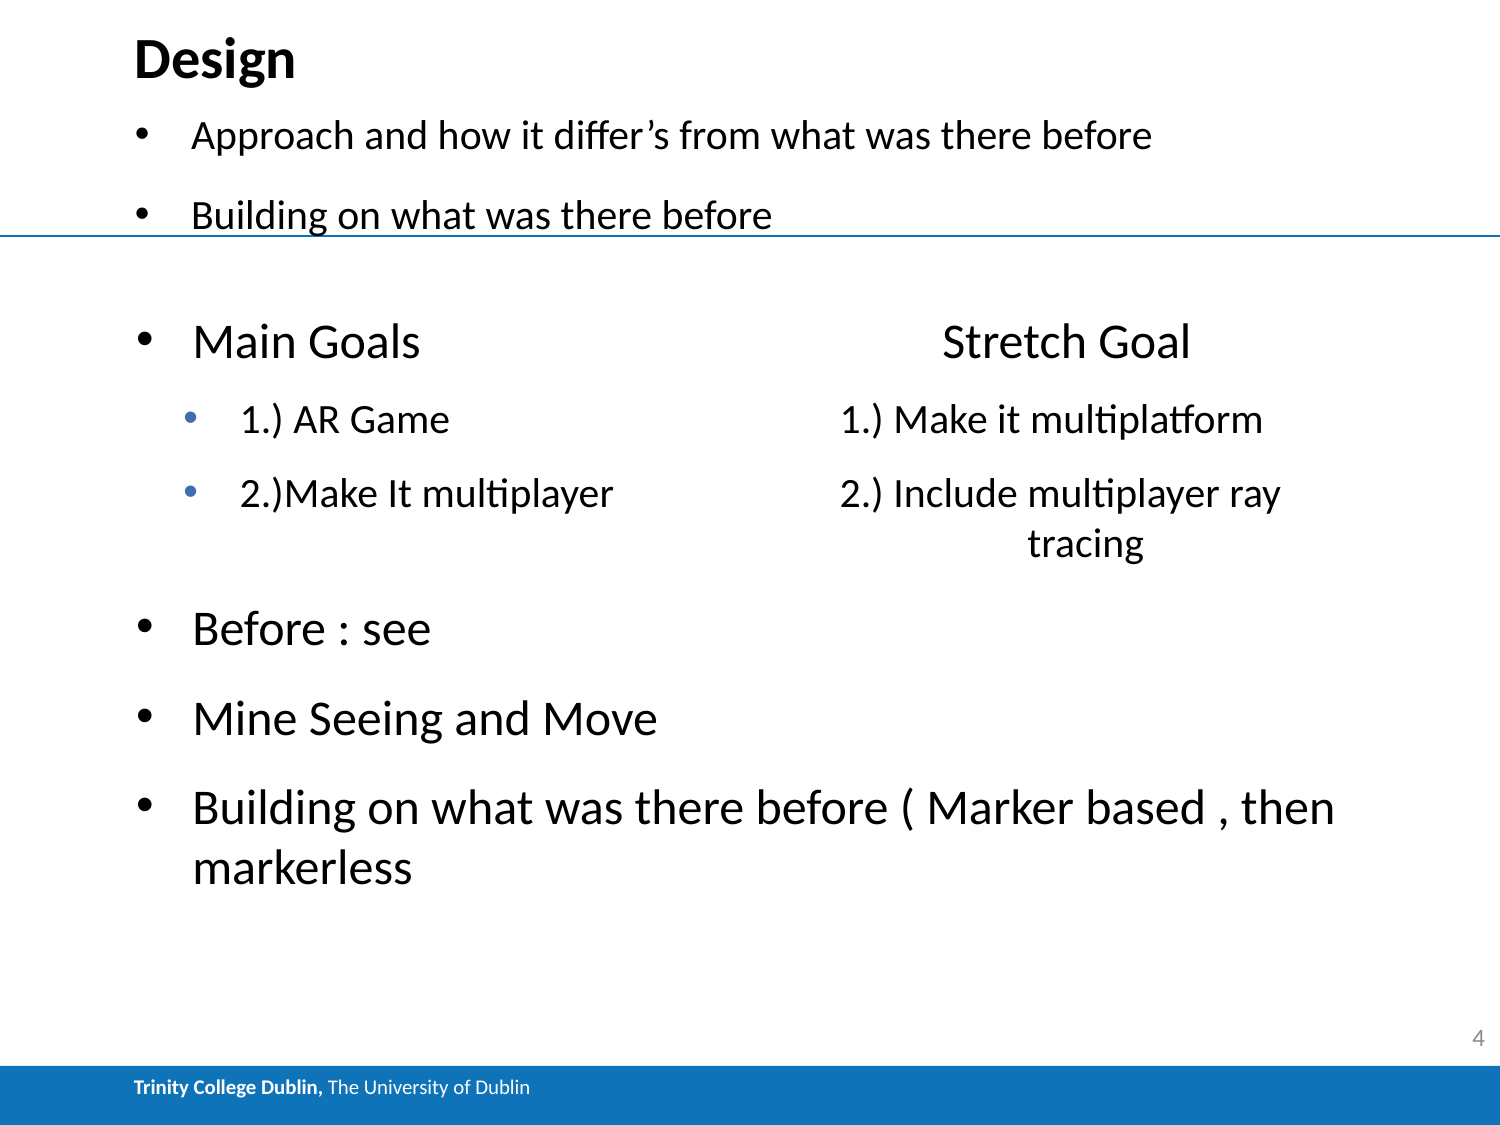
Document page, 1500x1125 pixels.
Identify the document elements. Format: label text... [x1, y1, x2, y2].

list Main Goals Stretch Goal 1.) AR Game 1.) Make it multiplatform 2.)Make It multiplayer 2.) Include multiplayer ray tracing Before : see Mine Seeing and Move Building on what was there before ( Marker based , then markerless [135, 308, 1368, 946]
title Design [134, 0, 1366, 91]
list Approach and how it differ’s from what was there before Building on what was there before [134, 108, 1367, 250]
slide_number 4 [1162, 1006, 1500, 1067]
